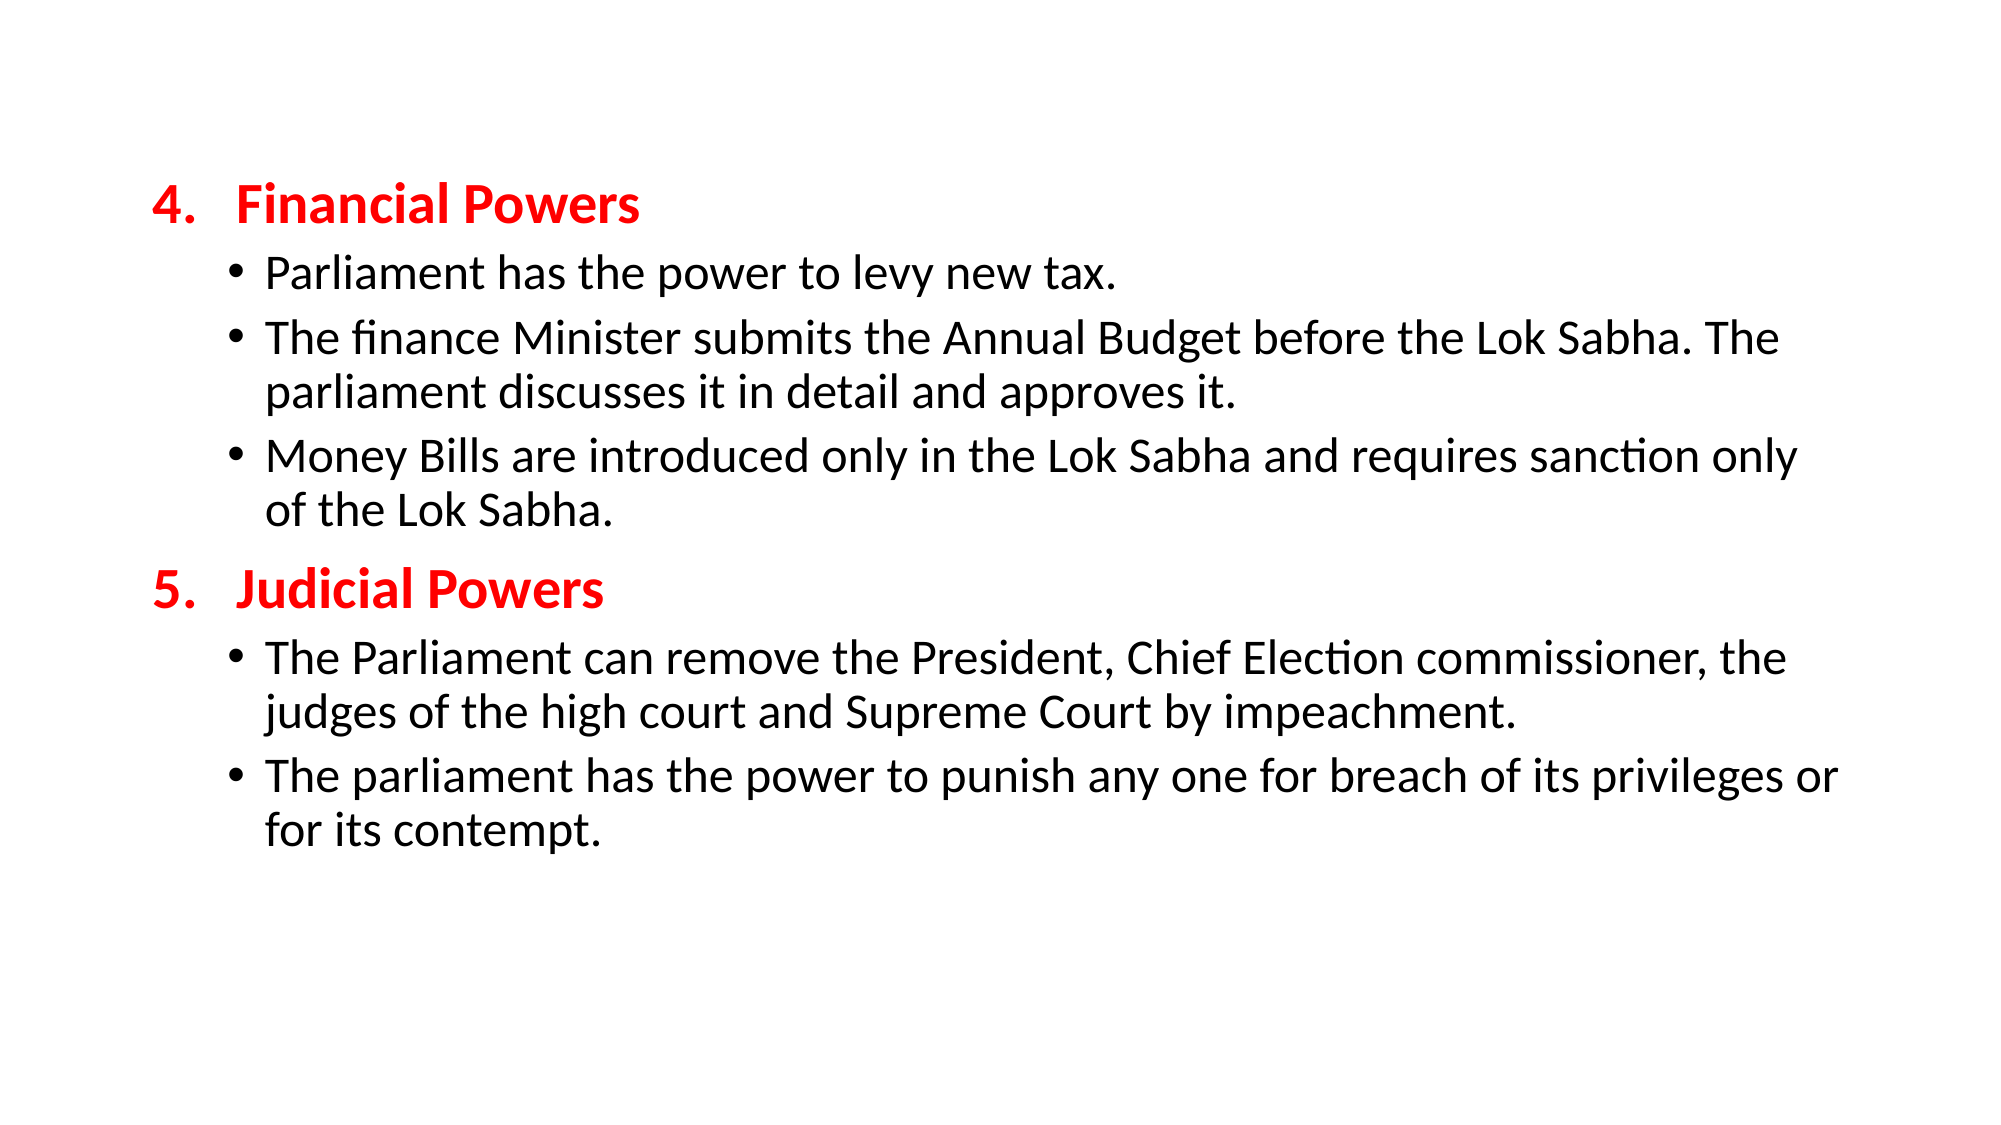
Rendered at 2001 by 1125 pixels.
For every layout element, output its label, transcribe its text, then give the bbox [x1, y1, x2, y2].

list Financial Powers Parliament has the power to levy new tax. The finance Minister submits the Annual Budget before the Lok Sabha. The parliament discusses it in detail and approves it. Money Bills are introduced only in the Lok Sabha and requires sanction only of the Lok Sabha. Judicial Powers The Parliament can remove the President, Chief Election commissioner, the judges of the high court and Supreme Court by impeachment. The parliament has the power to punish any one for breach of its privileges or for its contempt. [137, 165, 1863, 1014]
